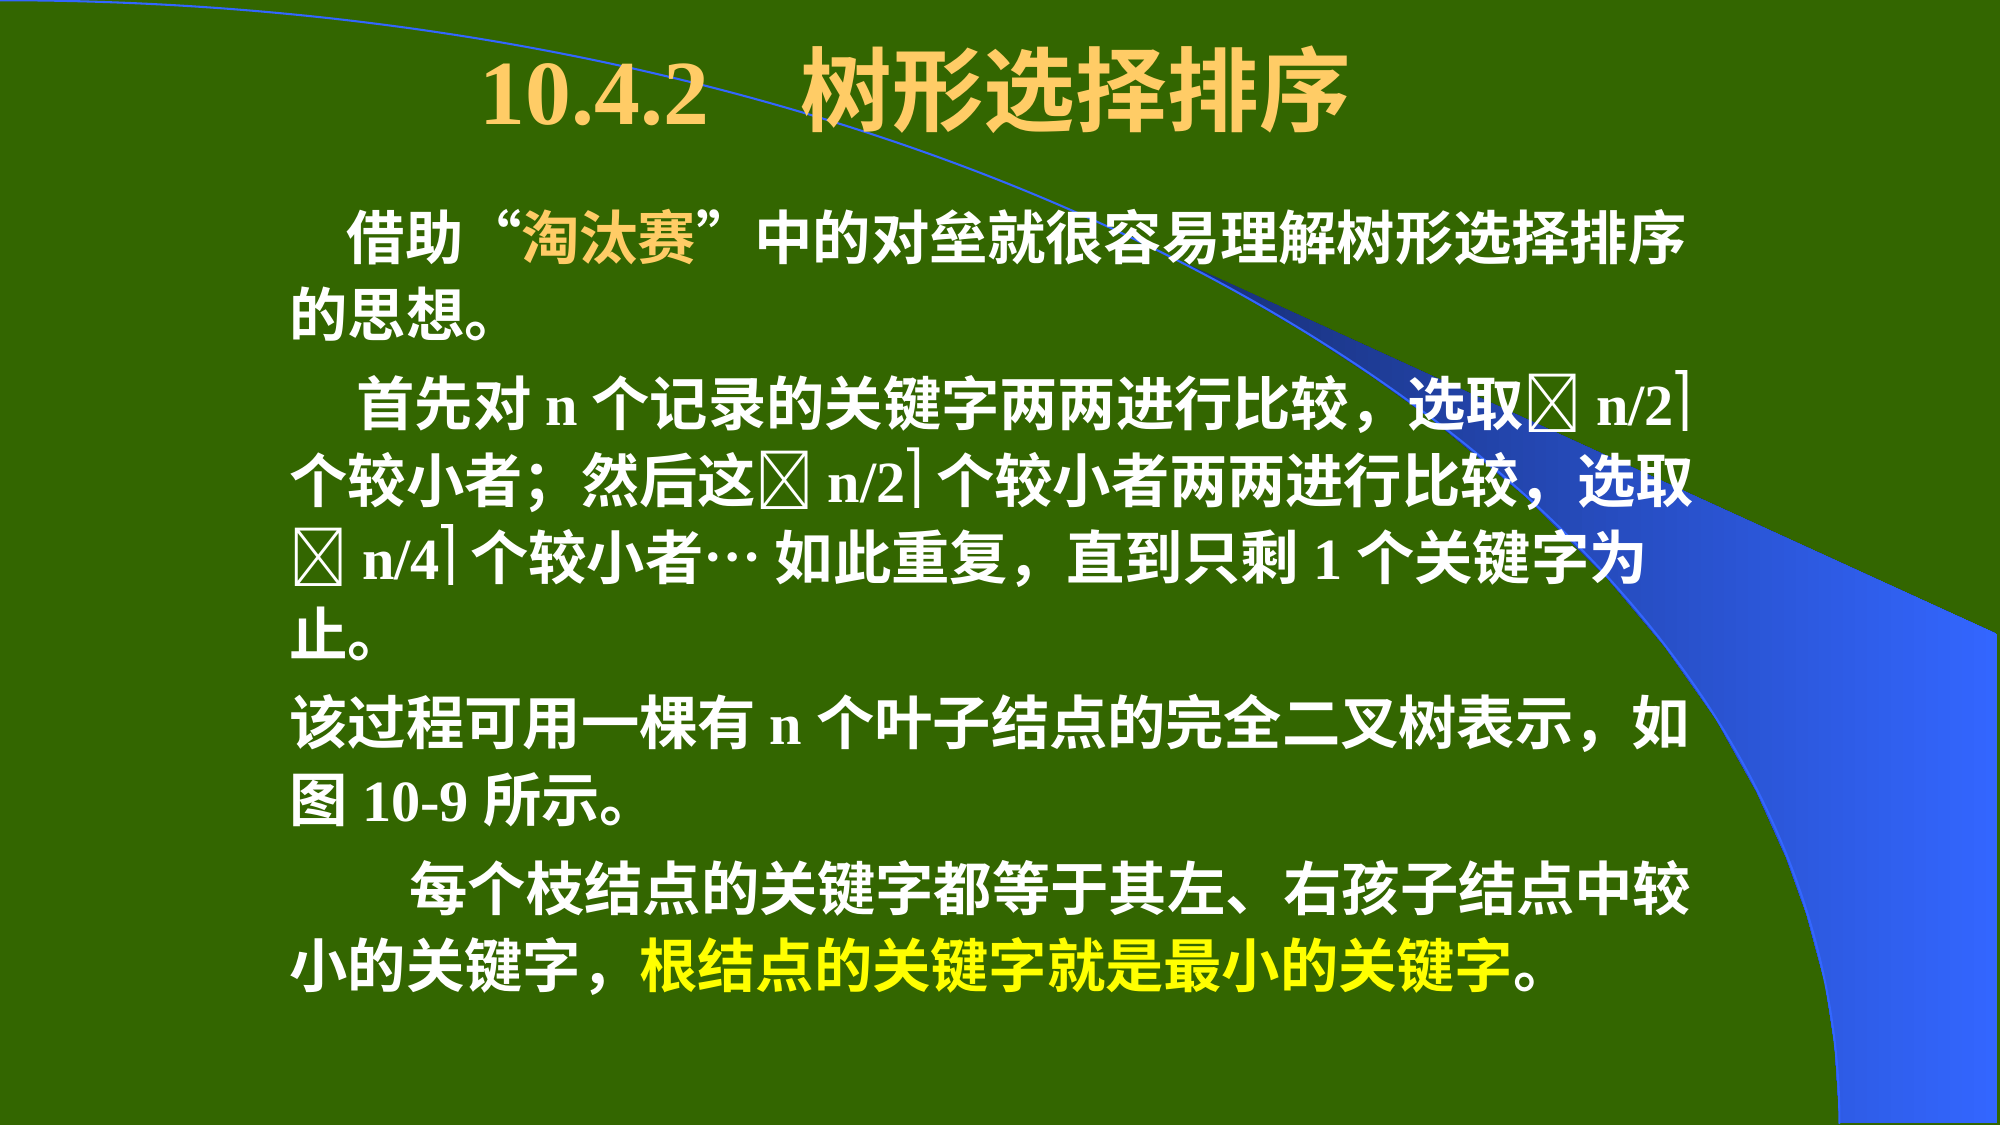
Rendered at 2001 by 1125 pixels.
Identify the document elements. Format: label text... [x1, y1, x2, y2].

list 借助“淘汰赛”中的对垒就很容易理解树形选择排序的思想。 首先对n个记录的关键字两两进行比较，选取n/2个较小者；然后这n/2个较小者两两进行比较，选取n/4个较小者… 如此重复，直到只剩1个关键字为止。 该过程可用一棵有n个叶子结点的完全二叉树表示，如图10-9所示。 每个枝结点的关键字都等于其左、右孩子结点中较小的关键字，根结点的关键字就是最小的关键字。 [274, 186, 1721, 941]
title 10.4.2 树形选择排序 [393, 24, 1438, 151]
